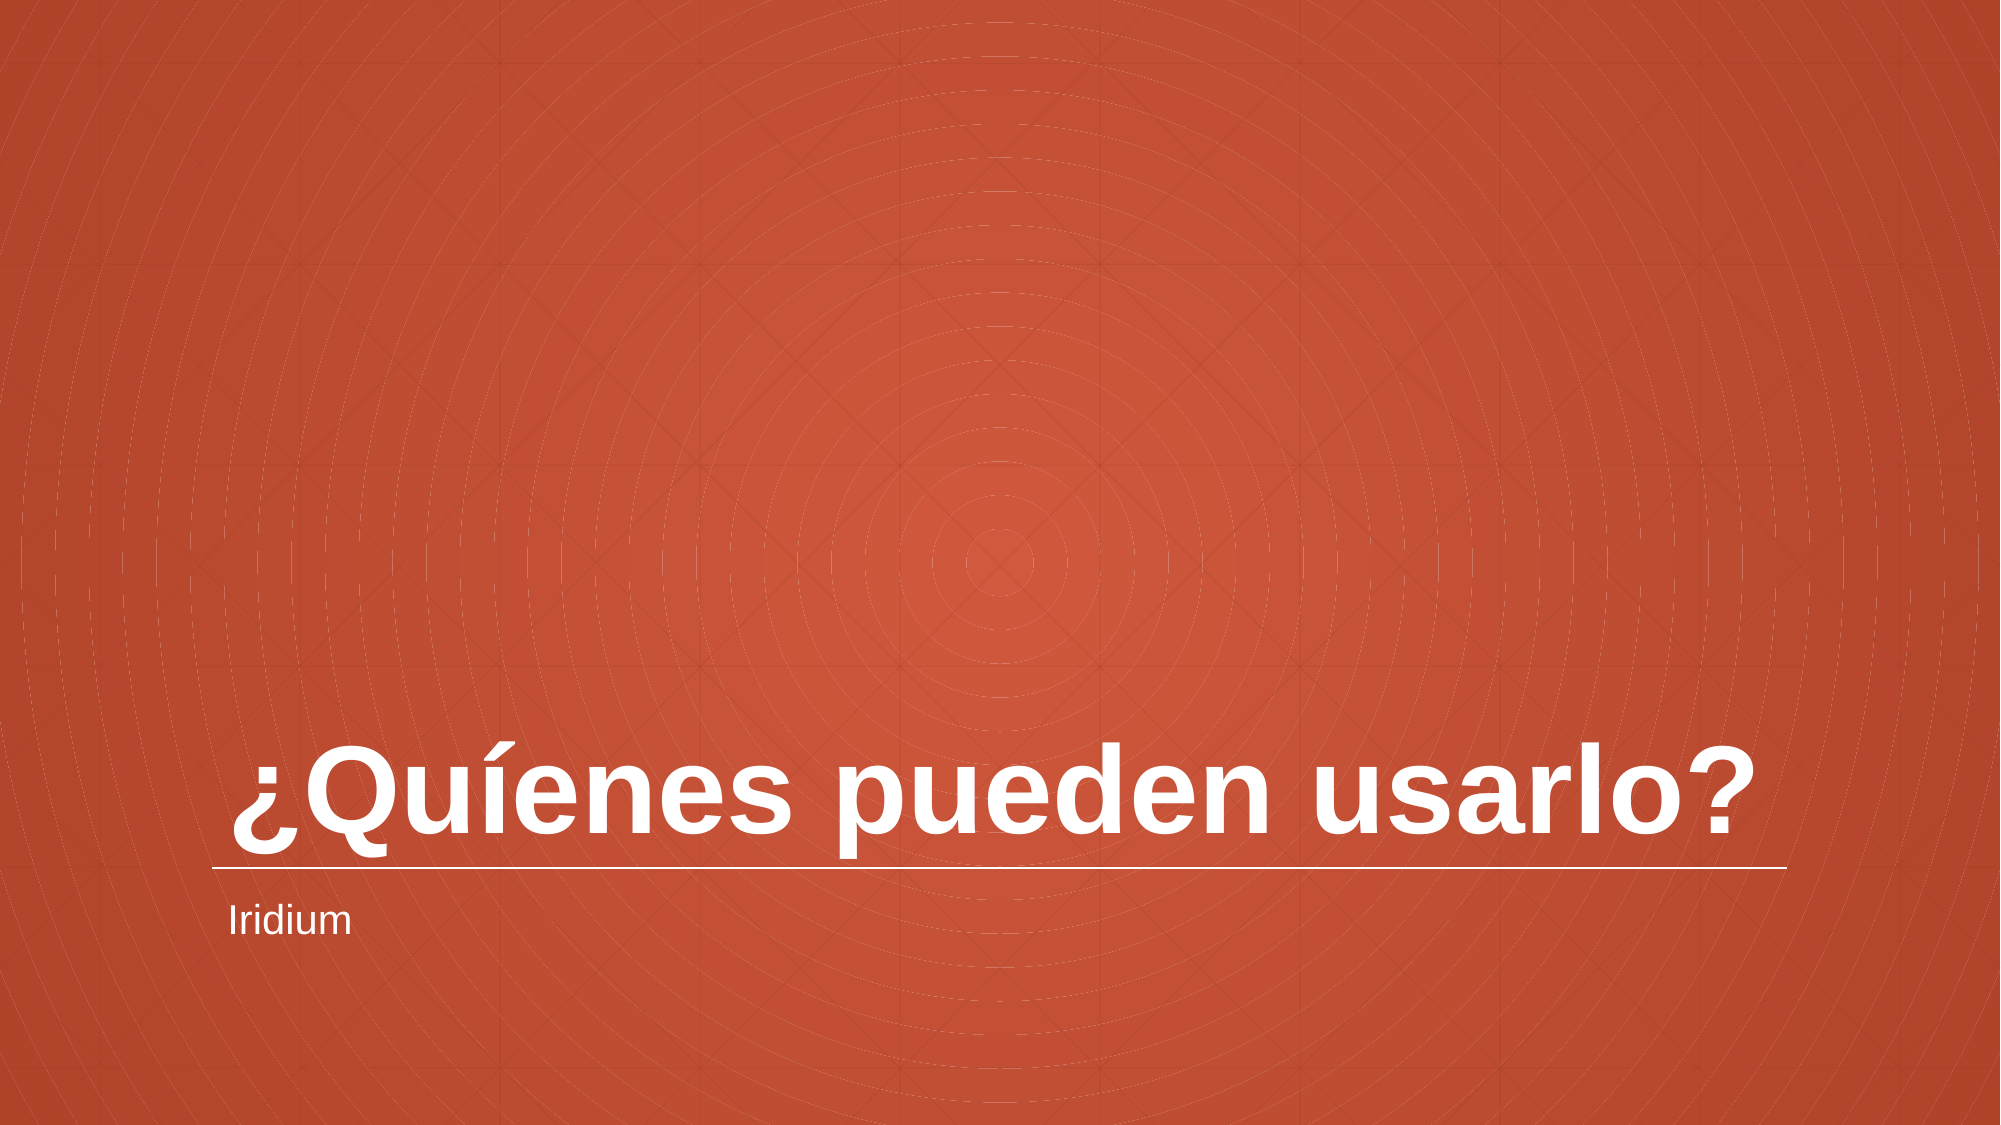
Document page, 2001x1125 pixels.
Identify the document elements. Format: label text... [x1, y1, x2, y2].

list Iridium [212, 891, 1788, 966]
title ¿Quíenes pueden usarlo? [212, 416, 1788, 867]
